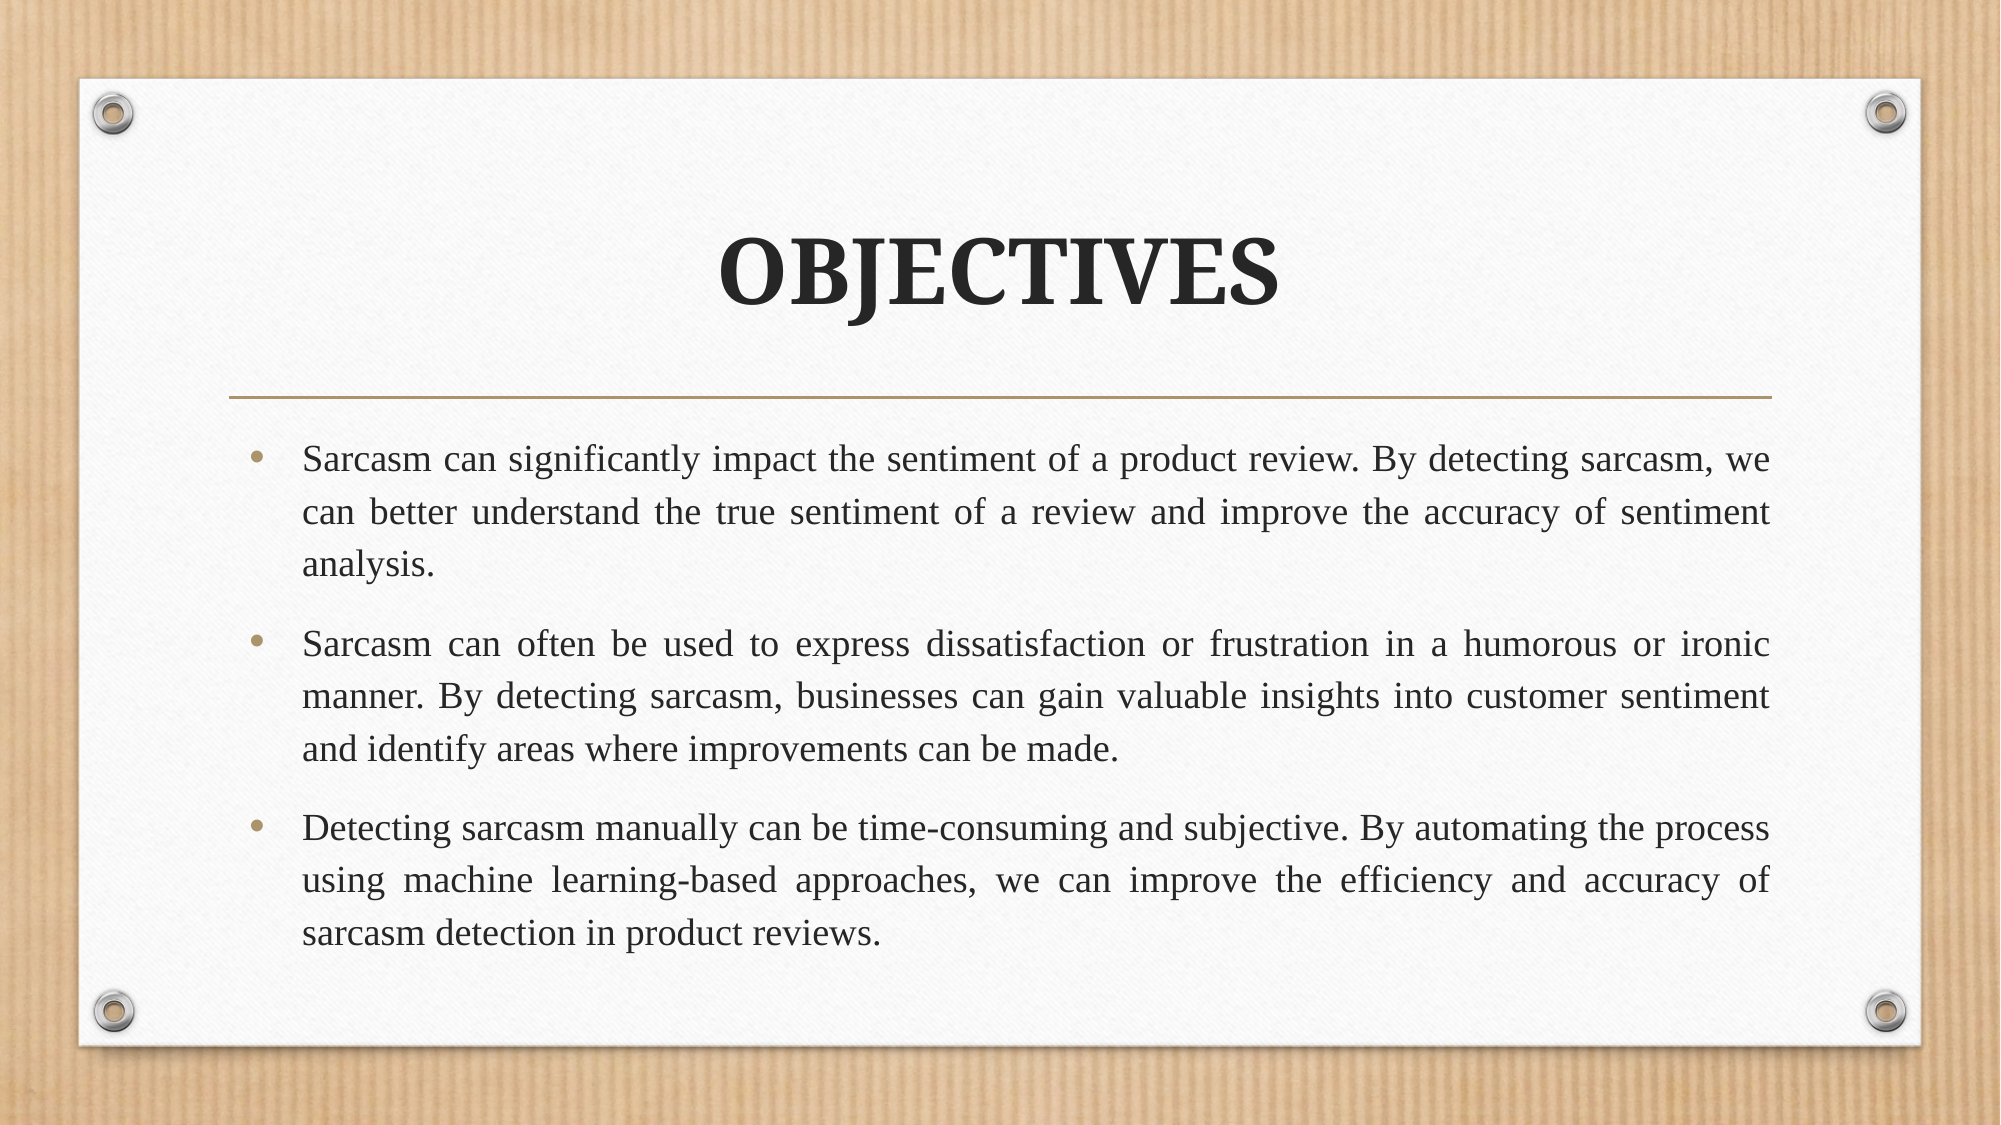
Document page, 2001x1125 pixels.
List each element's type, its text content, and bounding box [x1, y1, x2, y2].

title OBJECTIVES [212, 161, 1788, 375]
list Sarcasm can significantly impact the sentiment of a product review. By detecting sarcasm, we can better understand the true sentiment of a review and improve the accuracy of sentiment analysis. Sarcasm can often be used to express dissatisfaction or frustration in a humorous or ironic manner. By detecting sarcasm, businesses can gain valuable insights into customer sentiment and identify areas where improvements can be made. Detecting sarcasm manually can be time-consuming and subjective. By automating the process using machine learning-based approaches, we can improve the efficiency and accuracy of sarcasm detection in product reviews. [212, 419, 1788, 964]
picture [0, 0, 2001, 1125]
